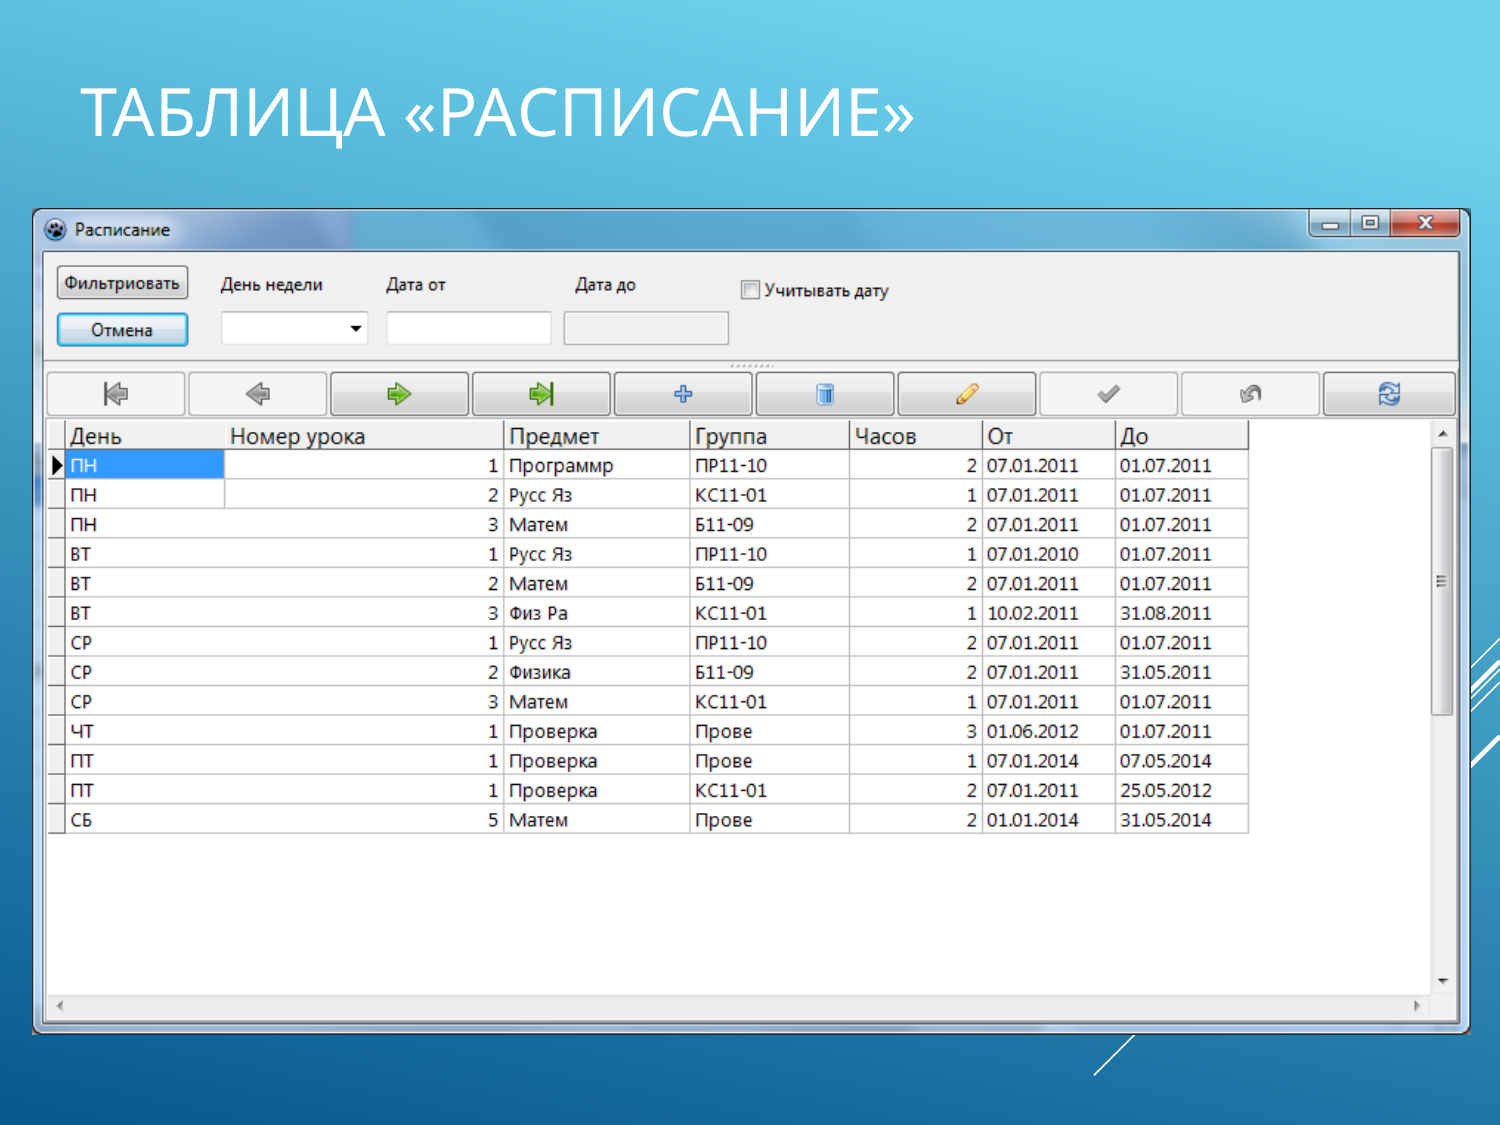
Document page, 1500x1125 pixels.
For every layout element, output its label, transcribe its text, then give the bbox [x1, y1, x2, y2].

picture [32, 207, 1471, 1036]
title Таблица «расписание» [64, 34, 1303, 185]
